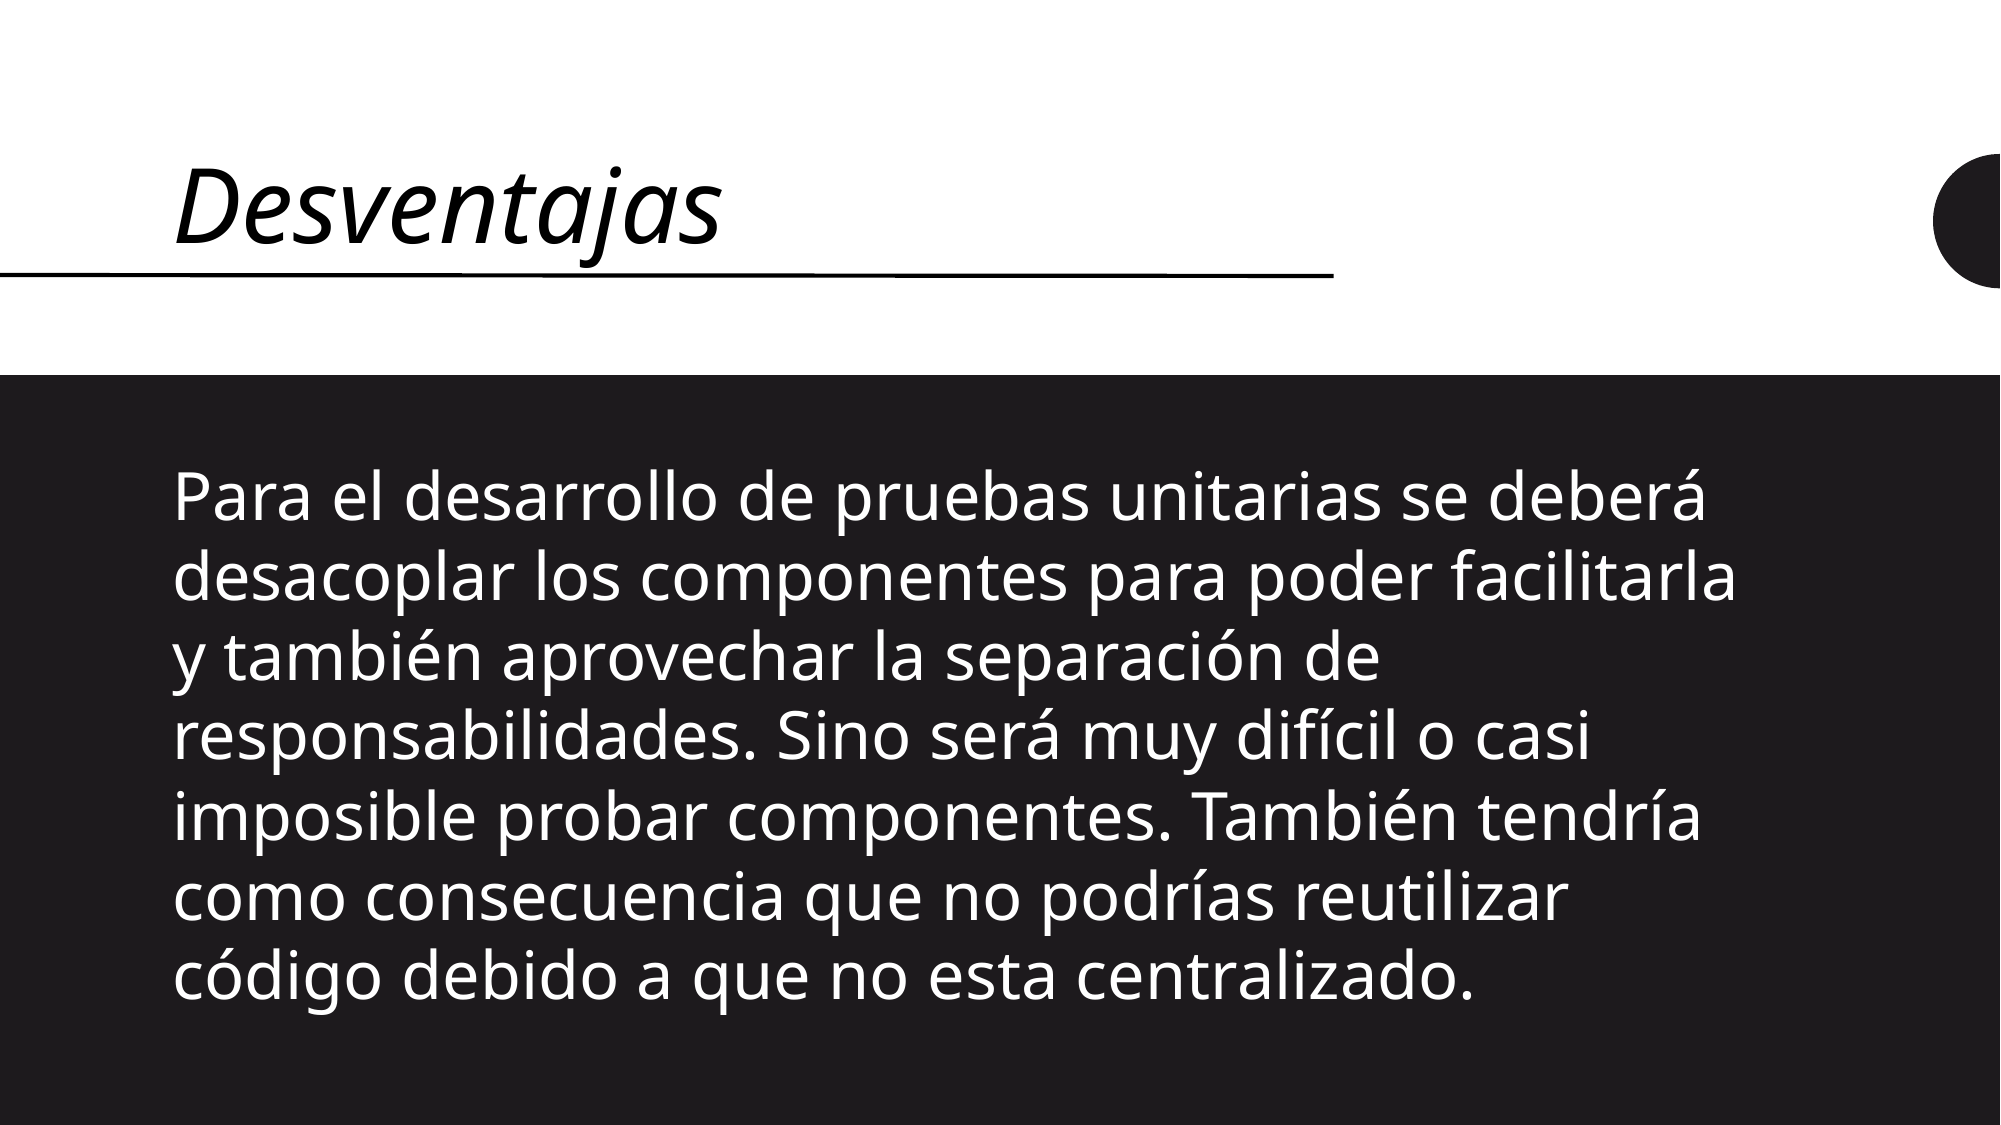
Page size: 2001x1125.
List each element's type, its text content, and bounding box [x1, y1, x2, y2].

title Desventajas [157, 71, 1334, 273]
text_box Para el desarrollo de pruebas unitarias se deberá desacoplar los componentes para poder facilitarla y también aprovechar la separación de responsabilidades. Sino será muy difícil o casi imposible probar componentes. También tendría como consecuencia que no podrías reutilizar código debido a que no esta centralizado. [157, 446, 1773, 1021]
text_box [1933, 153, 2000, 289]
text_box [0, 376, 2000, 1125]
text_box [0, 0, 2000, 376]
